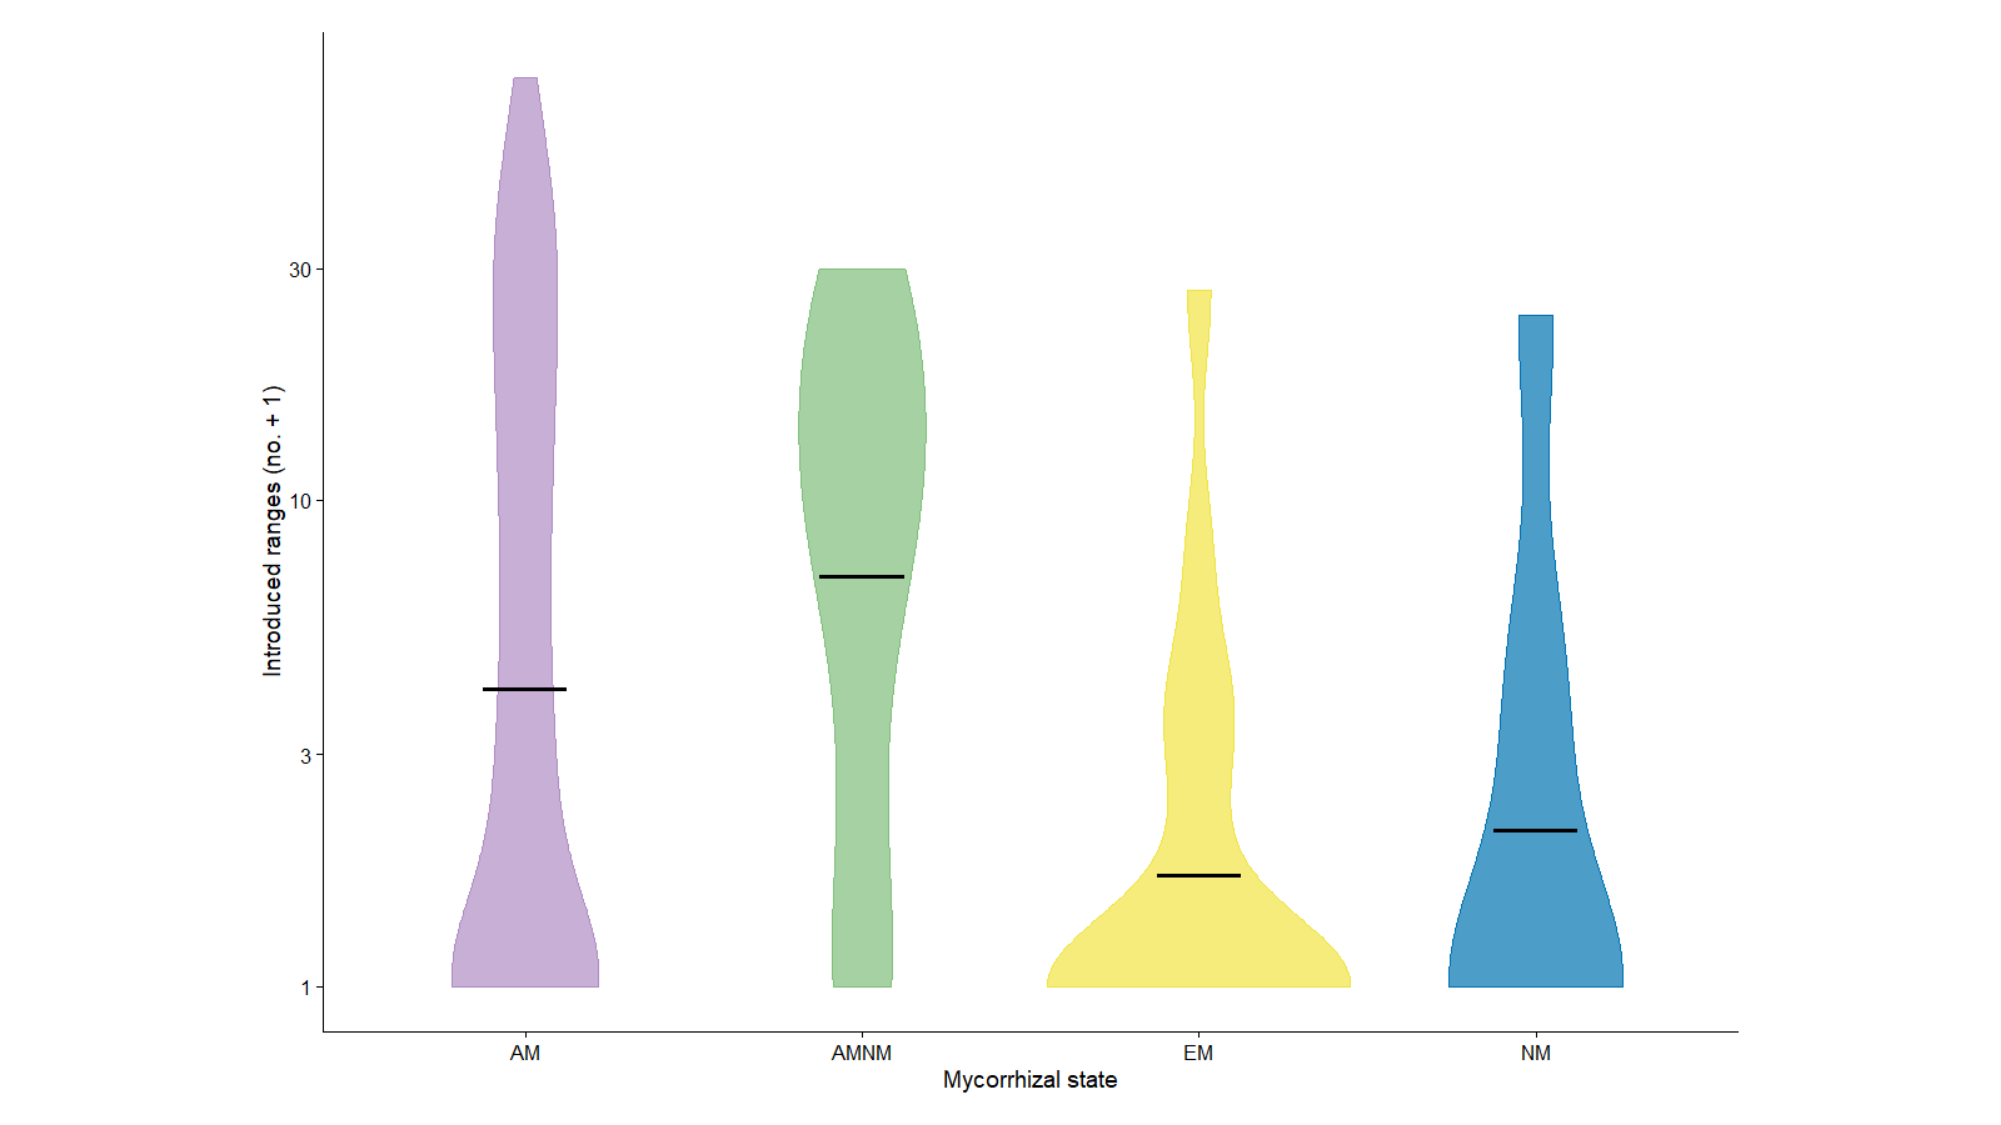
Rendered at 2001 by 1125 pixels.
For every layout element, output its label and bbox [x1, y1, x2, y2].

picture [249, 21, 1750, 1104]
